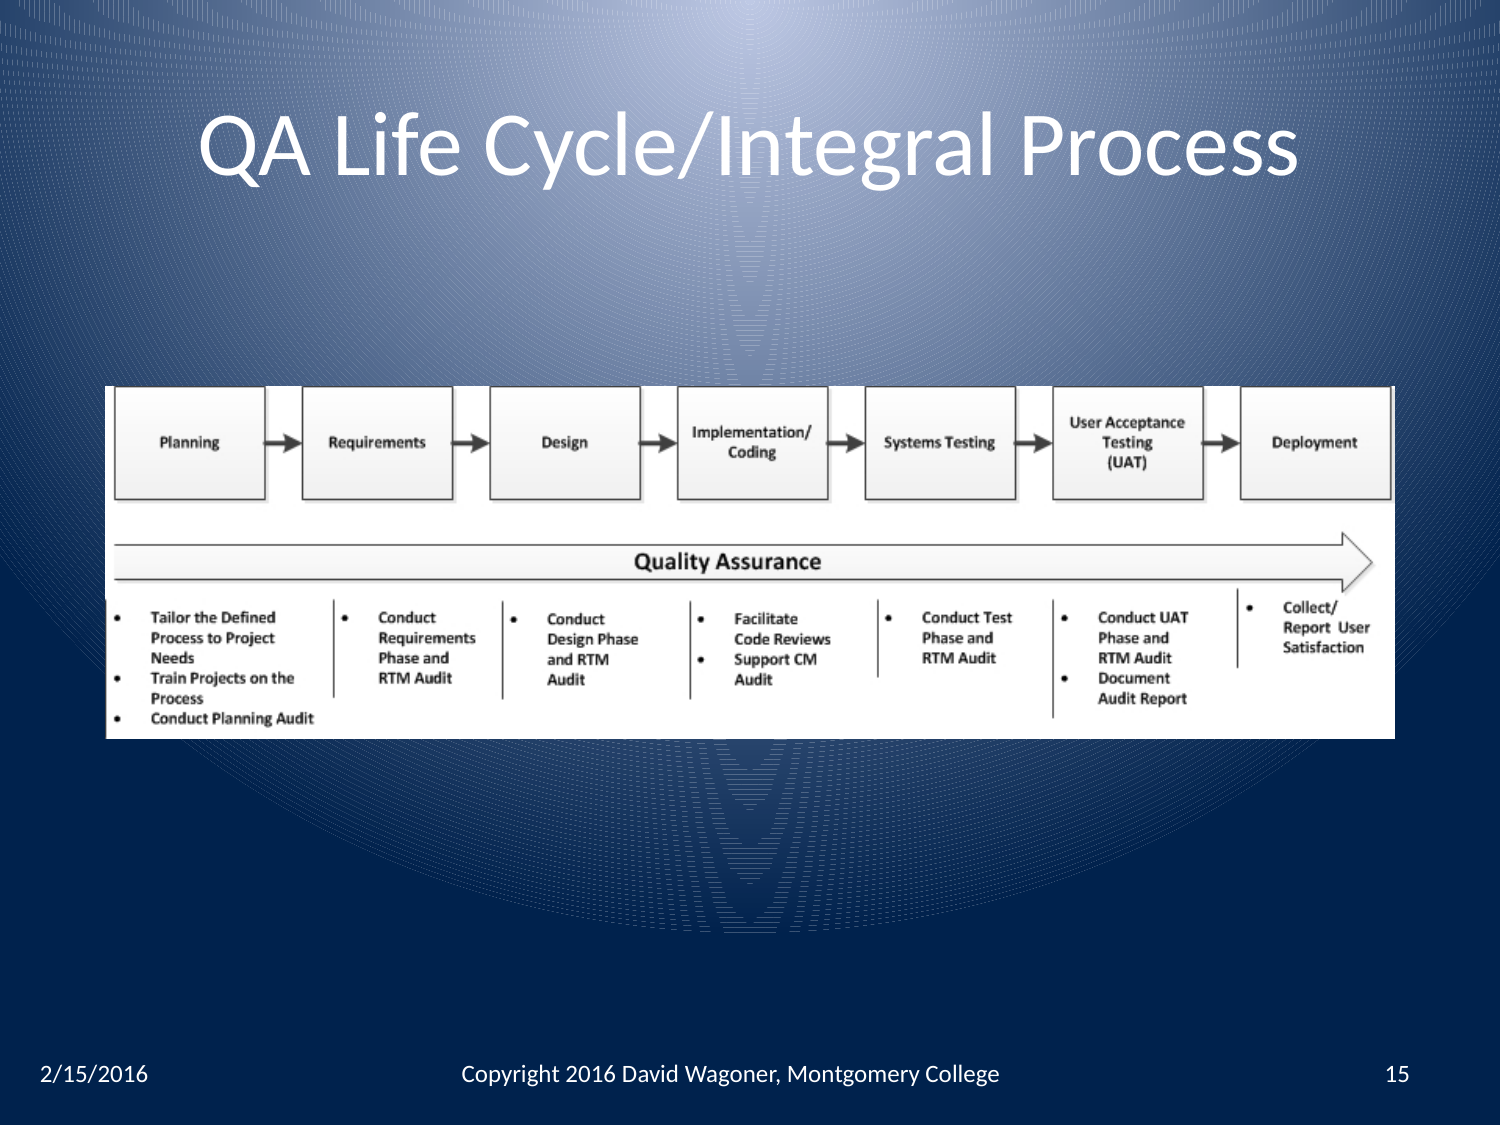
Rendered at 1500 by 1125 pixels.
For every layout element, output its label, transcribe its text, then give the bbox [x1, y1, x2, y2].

slide_number 15 [1337, 1042, 1425, 1103]
picture [105, 386, 1395, 739]
title QA Life Cycle/Integral Process [75, 45, 1425, 233]
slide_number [24, 1042, 250, 1103]
footer Copyright 2016 David Wagoner, Montgomery College [300, 1042, 1163, 1103]
